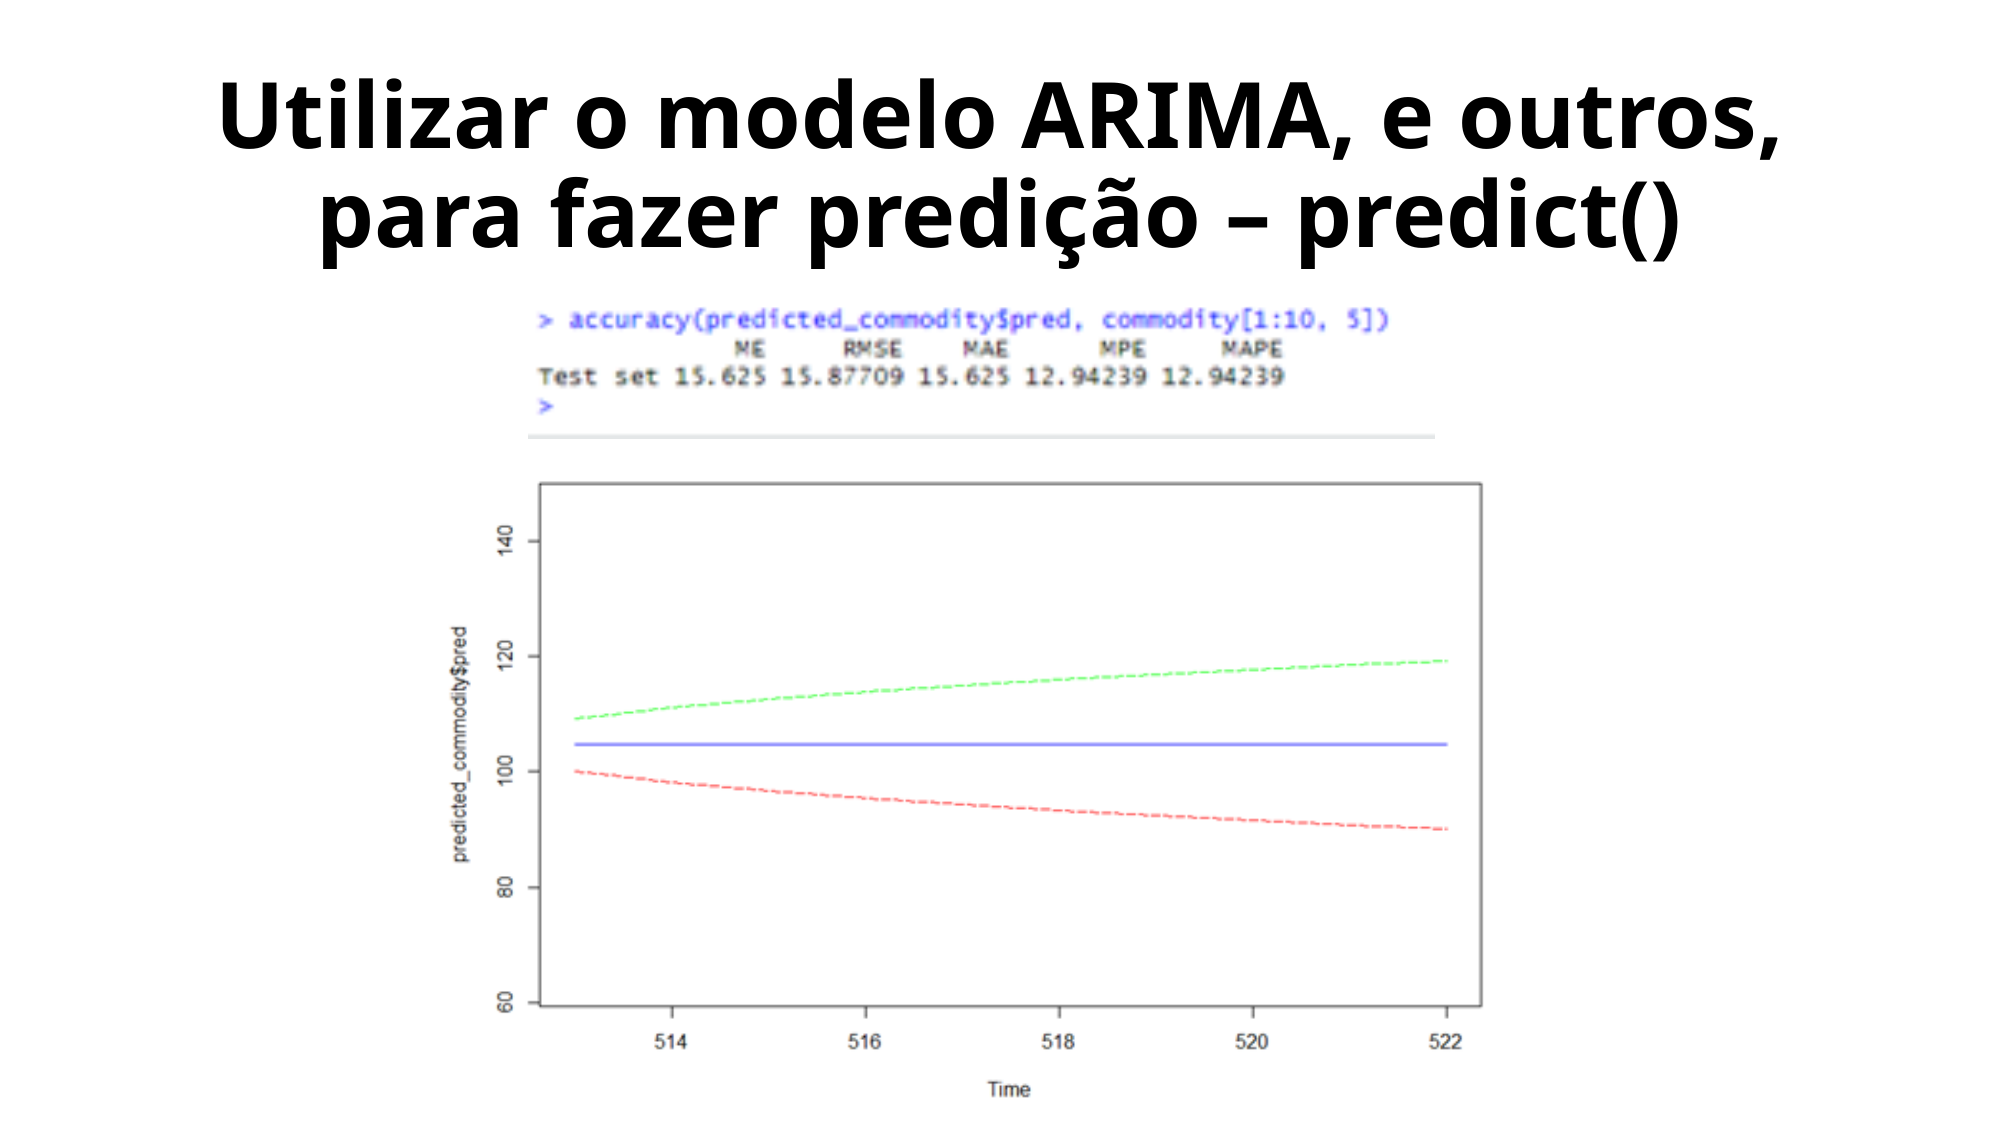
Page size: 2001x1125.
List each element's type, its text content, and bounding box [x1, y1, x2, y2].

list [444, 388, 1512, 1109]
picture [528, 305, 1435, 439]
title Utilizar o modelo ARIMA, e outros, para fazer predição – predict() [137, 59, 1863, 278]
